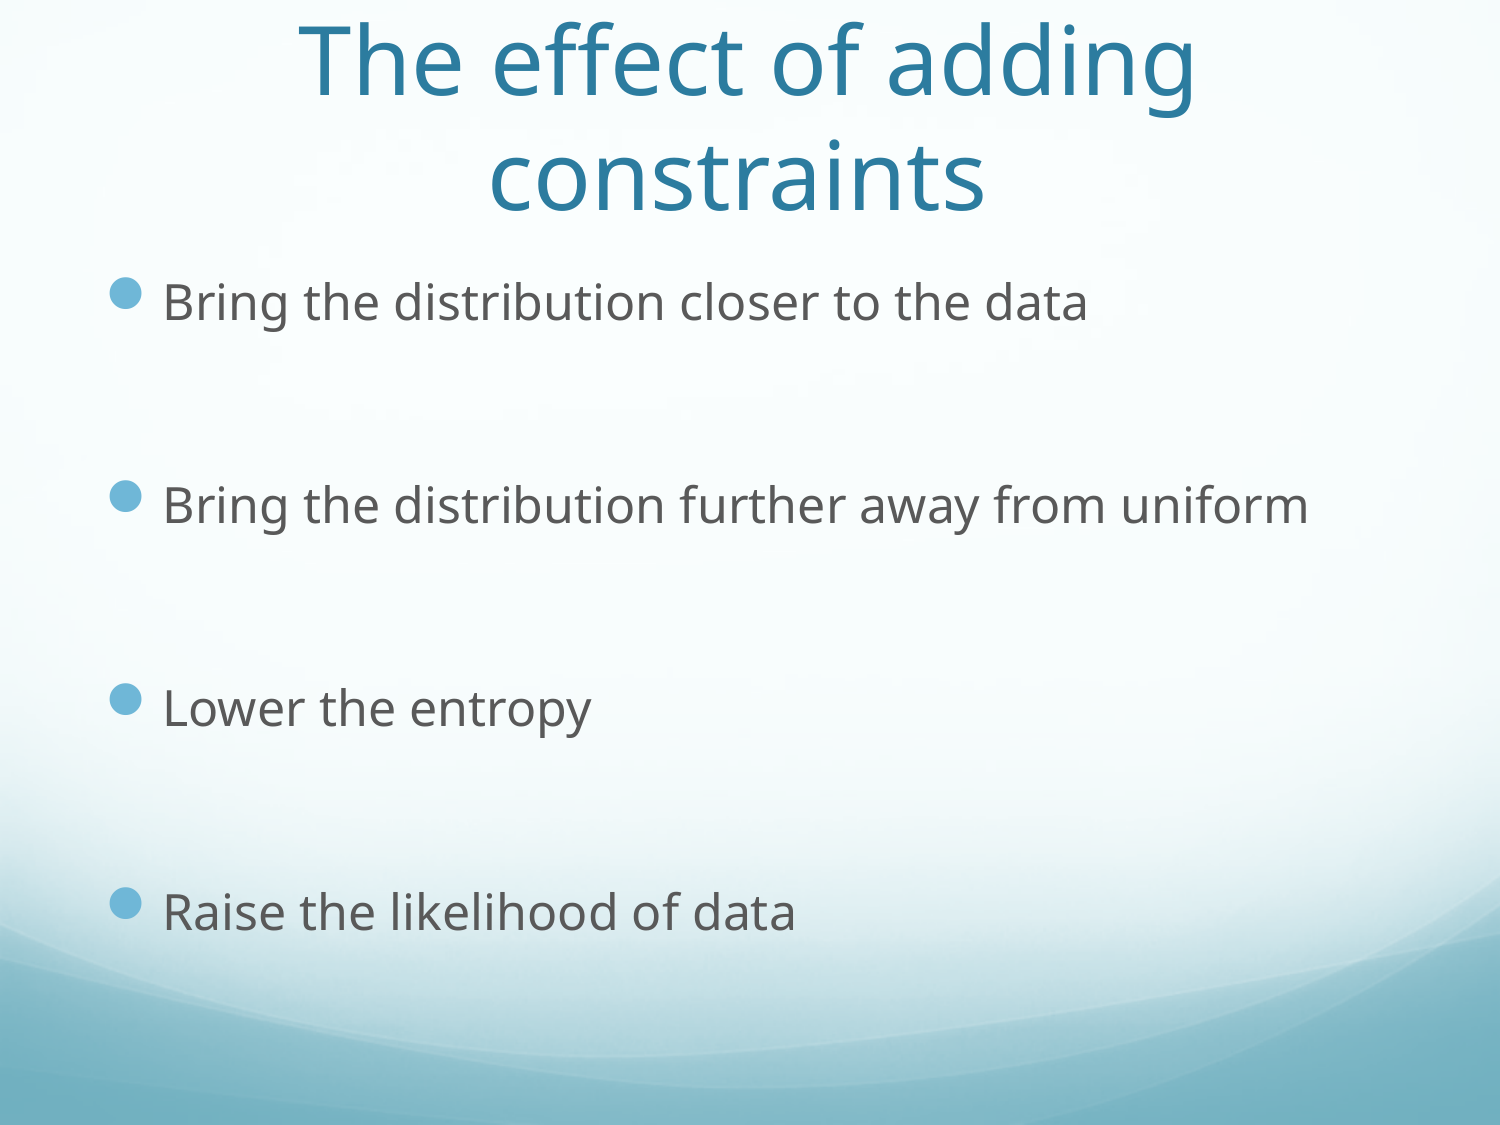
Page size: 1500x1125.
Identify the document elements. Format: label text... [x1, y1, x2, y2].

list Bring the distribution closer to the data Bring the distribution further away from uniform Lower the entropy Raise the likelihood of data [90, 262, 1410, 975]
title The effect of adding constraints [90, 17, 1410, 237]
